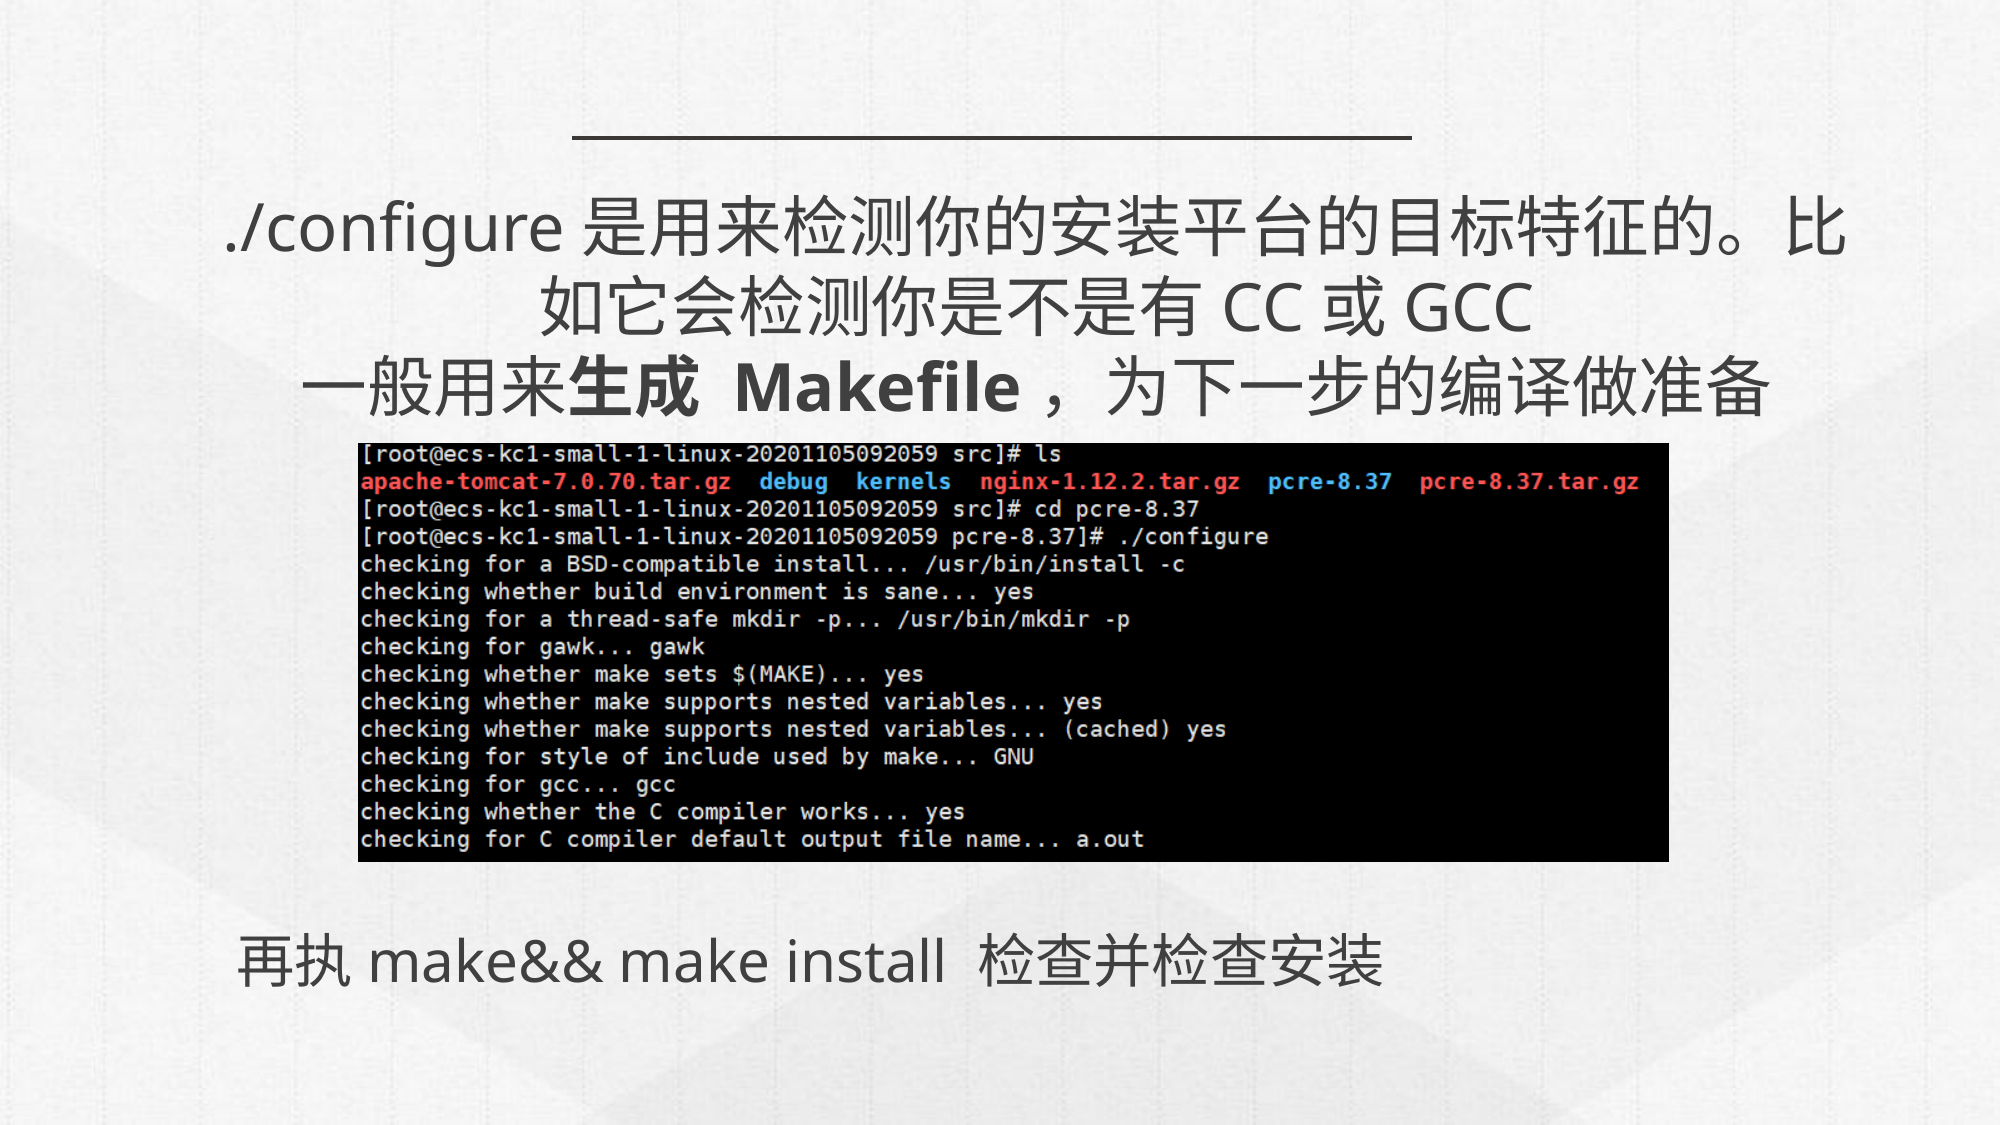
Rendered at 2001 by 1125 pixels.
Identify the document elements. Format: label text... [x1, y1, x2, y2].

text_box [197, 138, 1876, 436]
text_box 再执make&& make install 检查并检查安装 [222, 916, 1650, 1002]
picture [0, 0, 2000, 1125]
